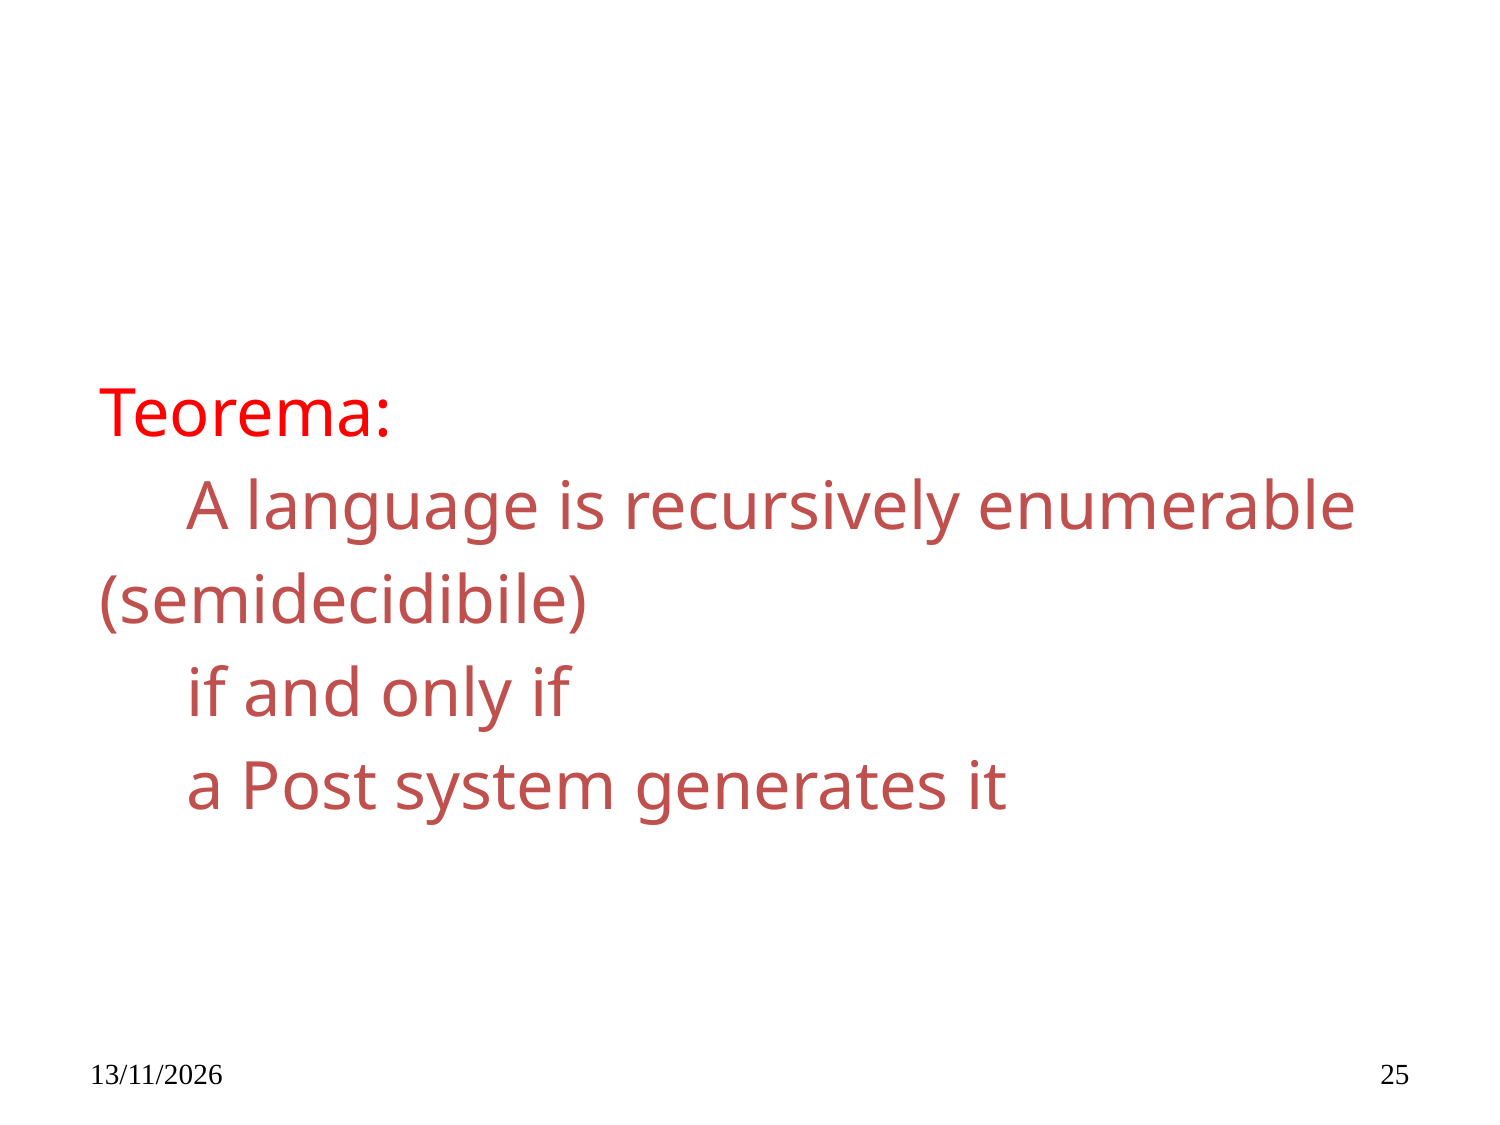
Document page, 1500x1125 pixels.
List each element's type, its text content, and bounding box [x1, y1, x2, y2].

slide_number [75, 1042, 425, 1103]
text_box Teorema: A language is recursively enumerable (semidecidibile) if and only if a Post system generates it [84, 362, 1374, 831]
slide_number 25 [1074, 1042, 1425, 1103]
